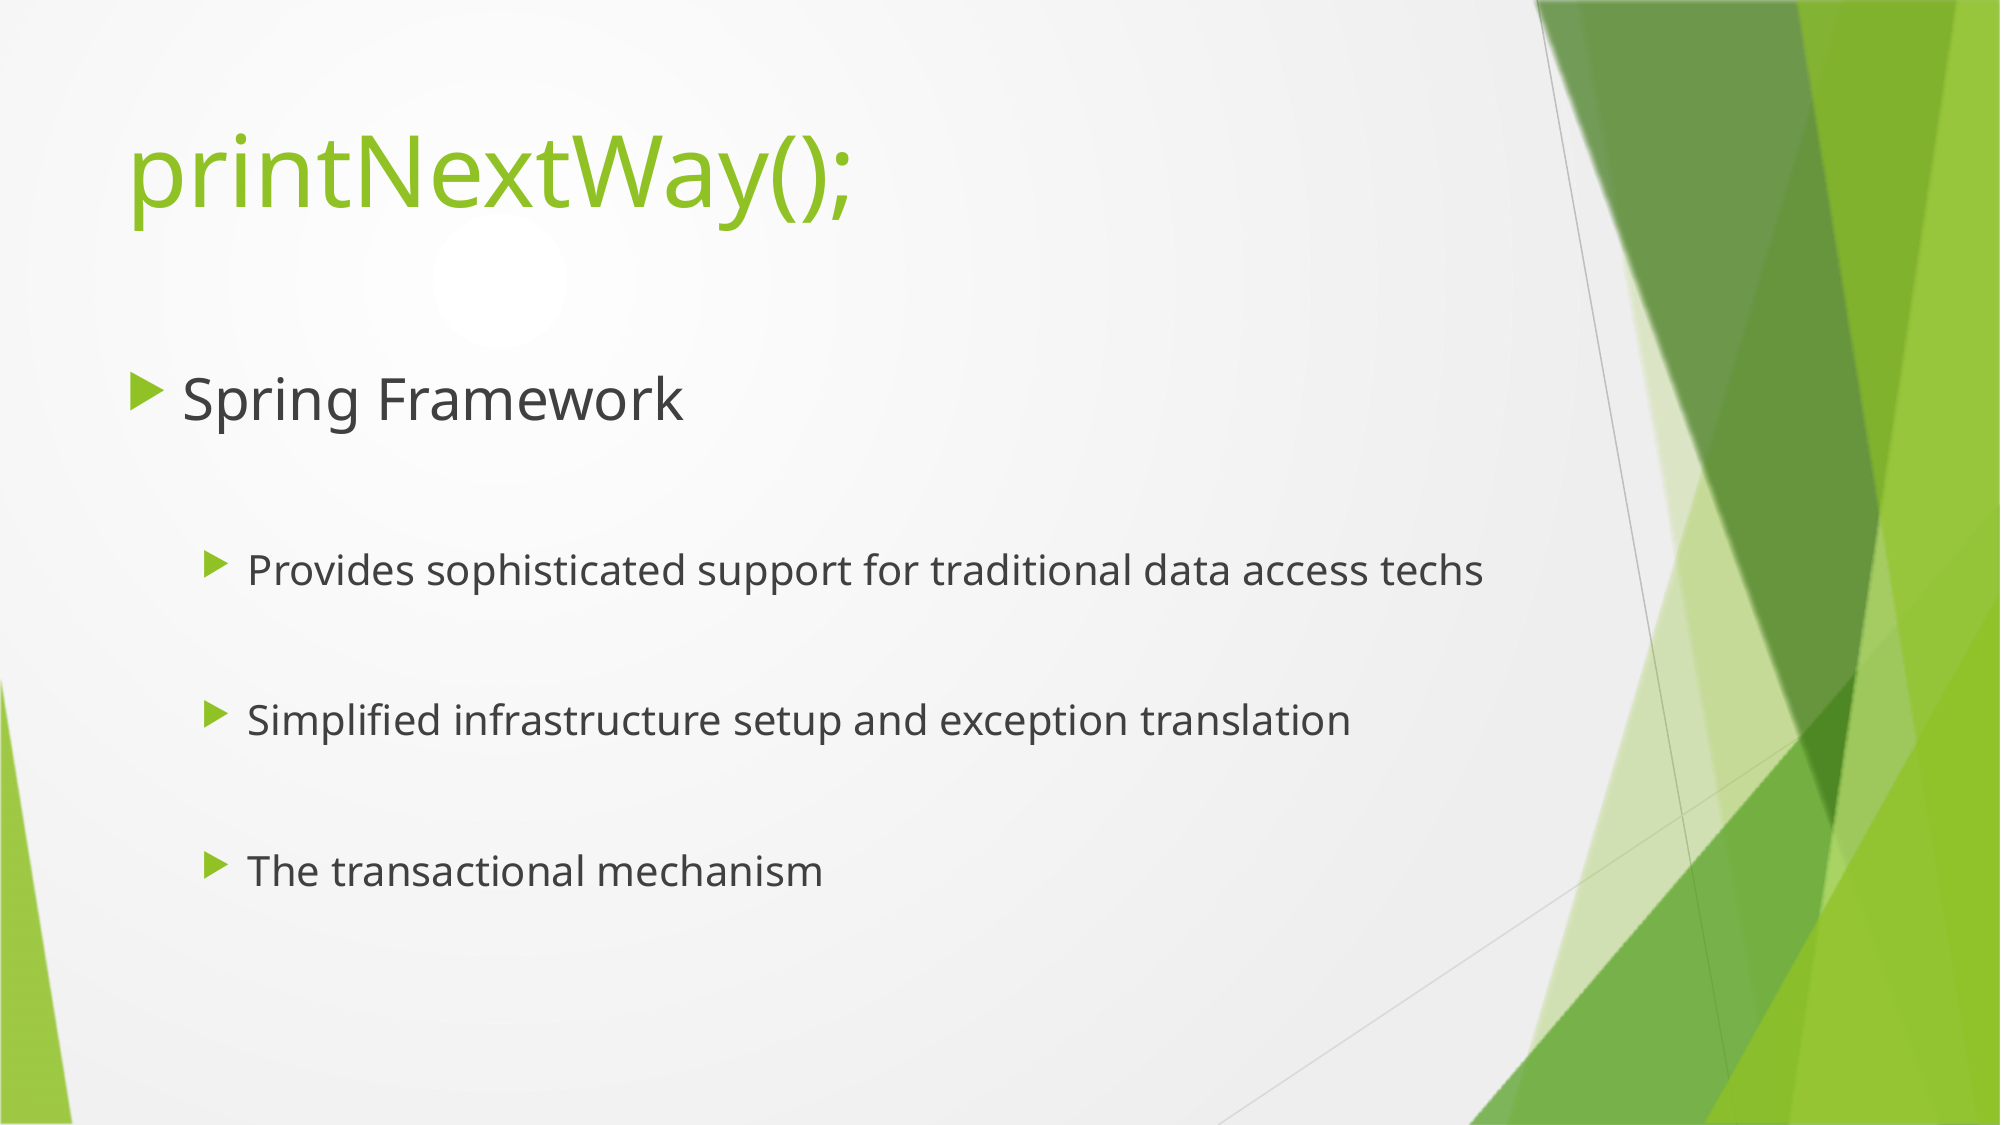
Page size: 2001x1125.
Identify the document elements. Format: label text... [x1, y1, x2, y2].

title printNextWay(); [111, 99, 1522, 317]
list Spring Framework Provides sophisticated support for traditional data access techs Simplified infrastructure setup and exception translation The transactional mechanism [111, 354, 1522, 992]
